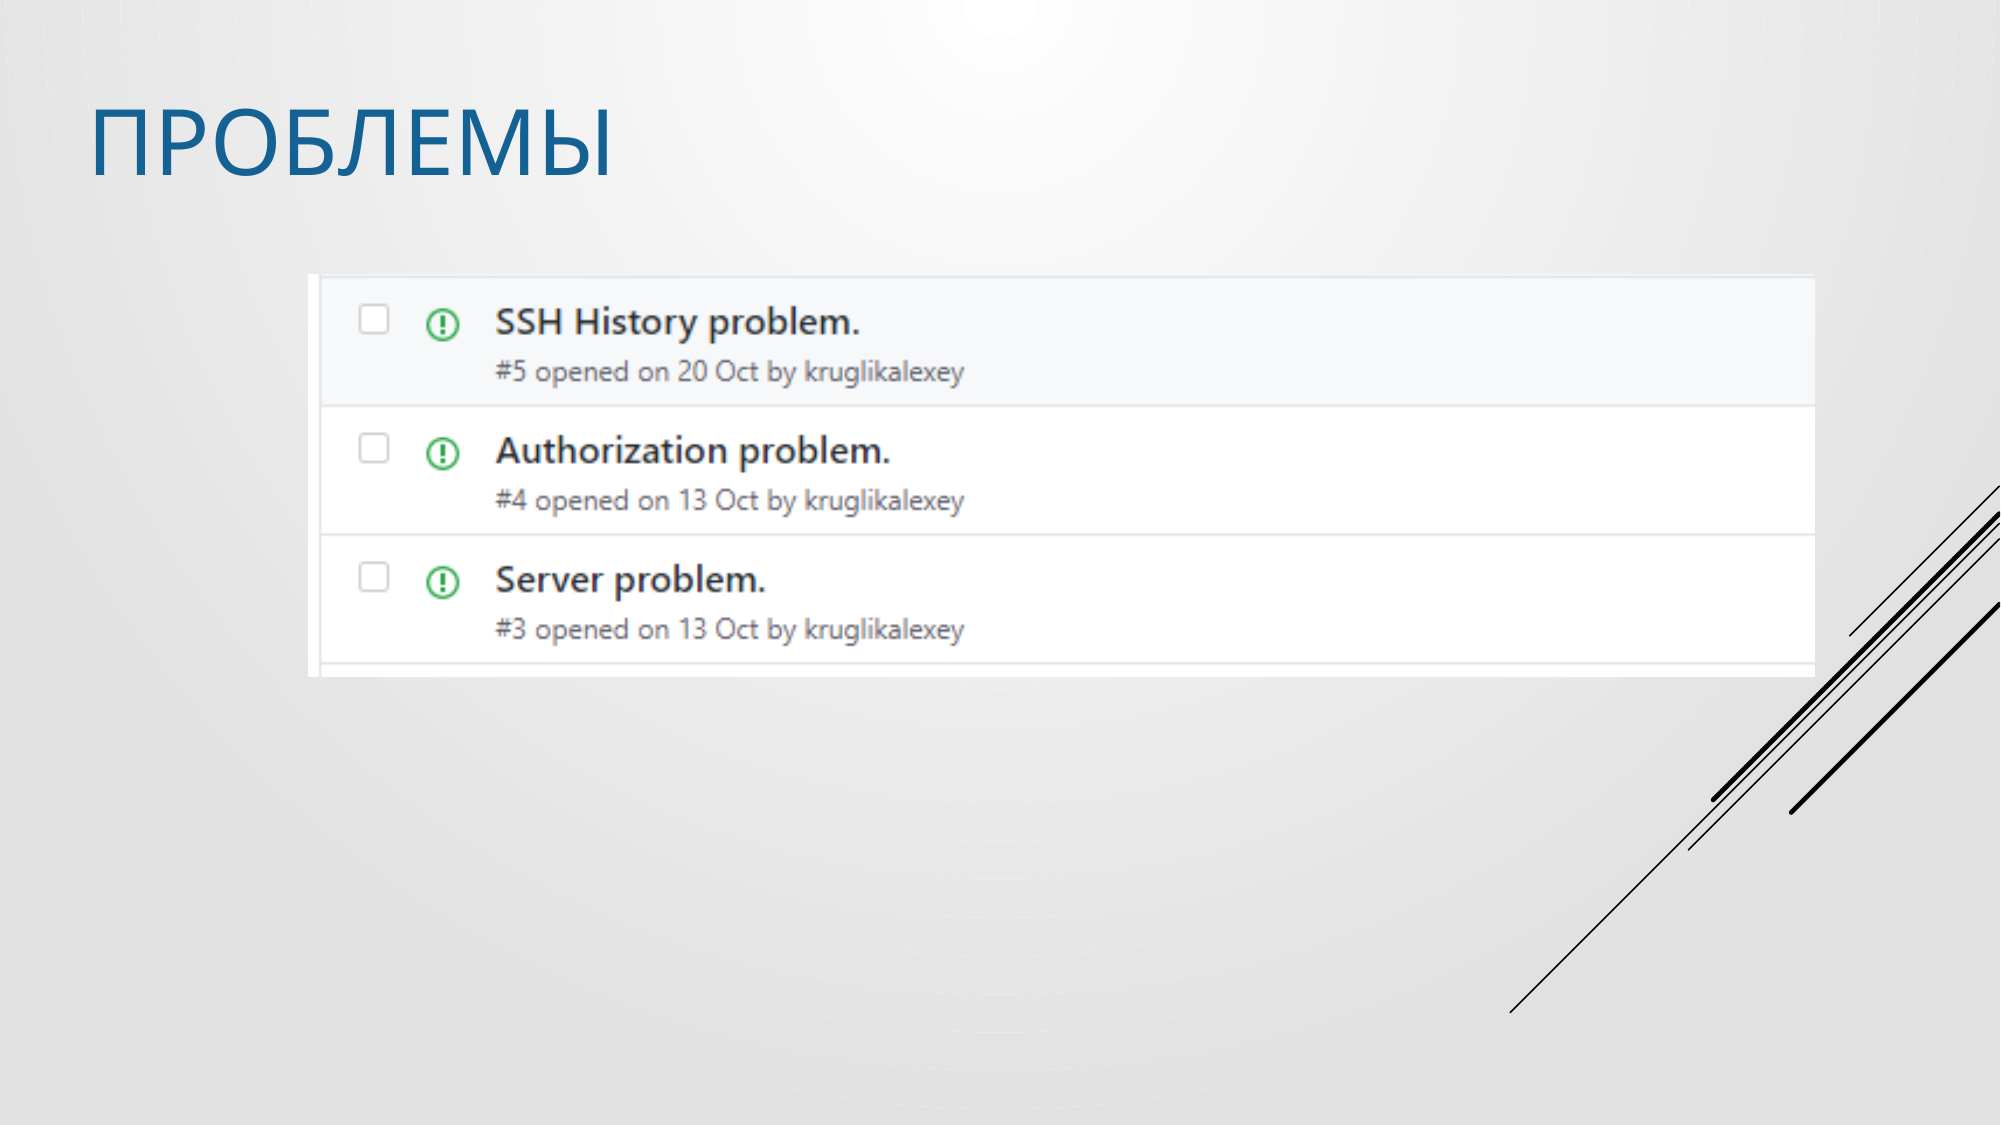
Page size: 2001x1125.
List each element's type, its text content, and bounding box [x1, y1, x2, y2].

text_box Проблемы [72, 62, 1661, 202]
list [308, 274, 1815, 677]
